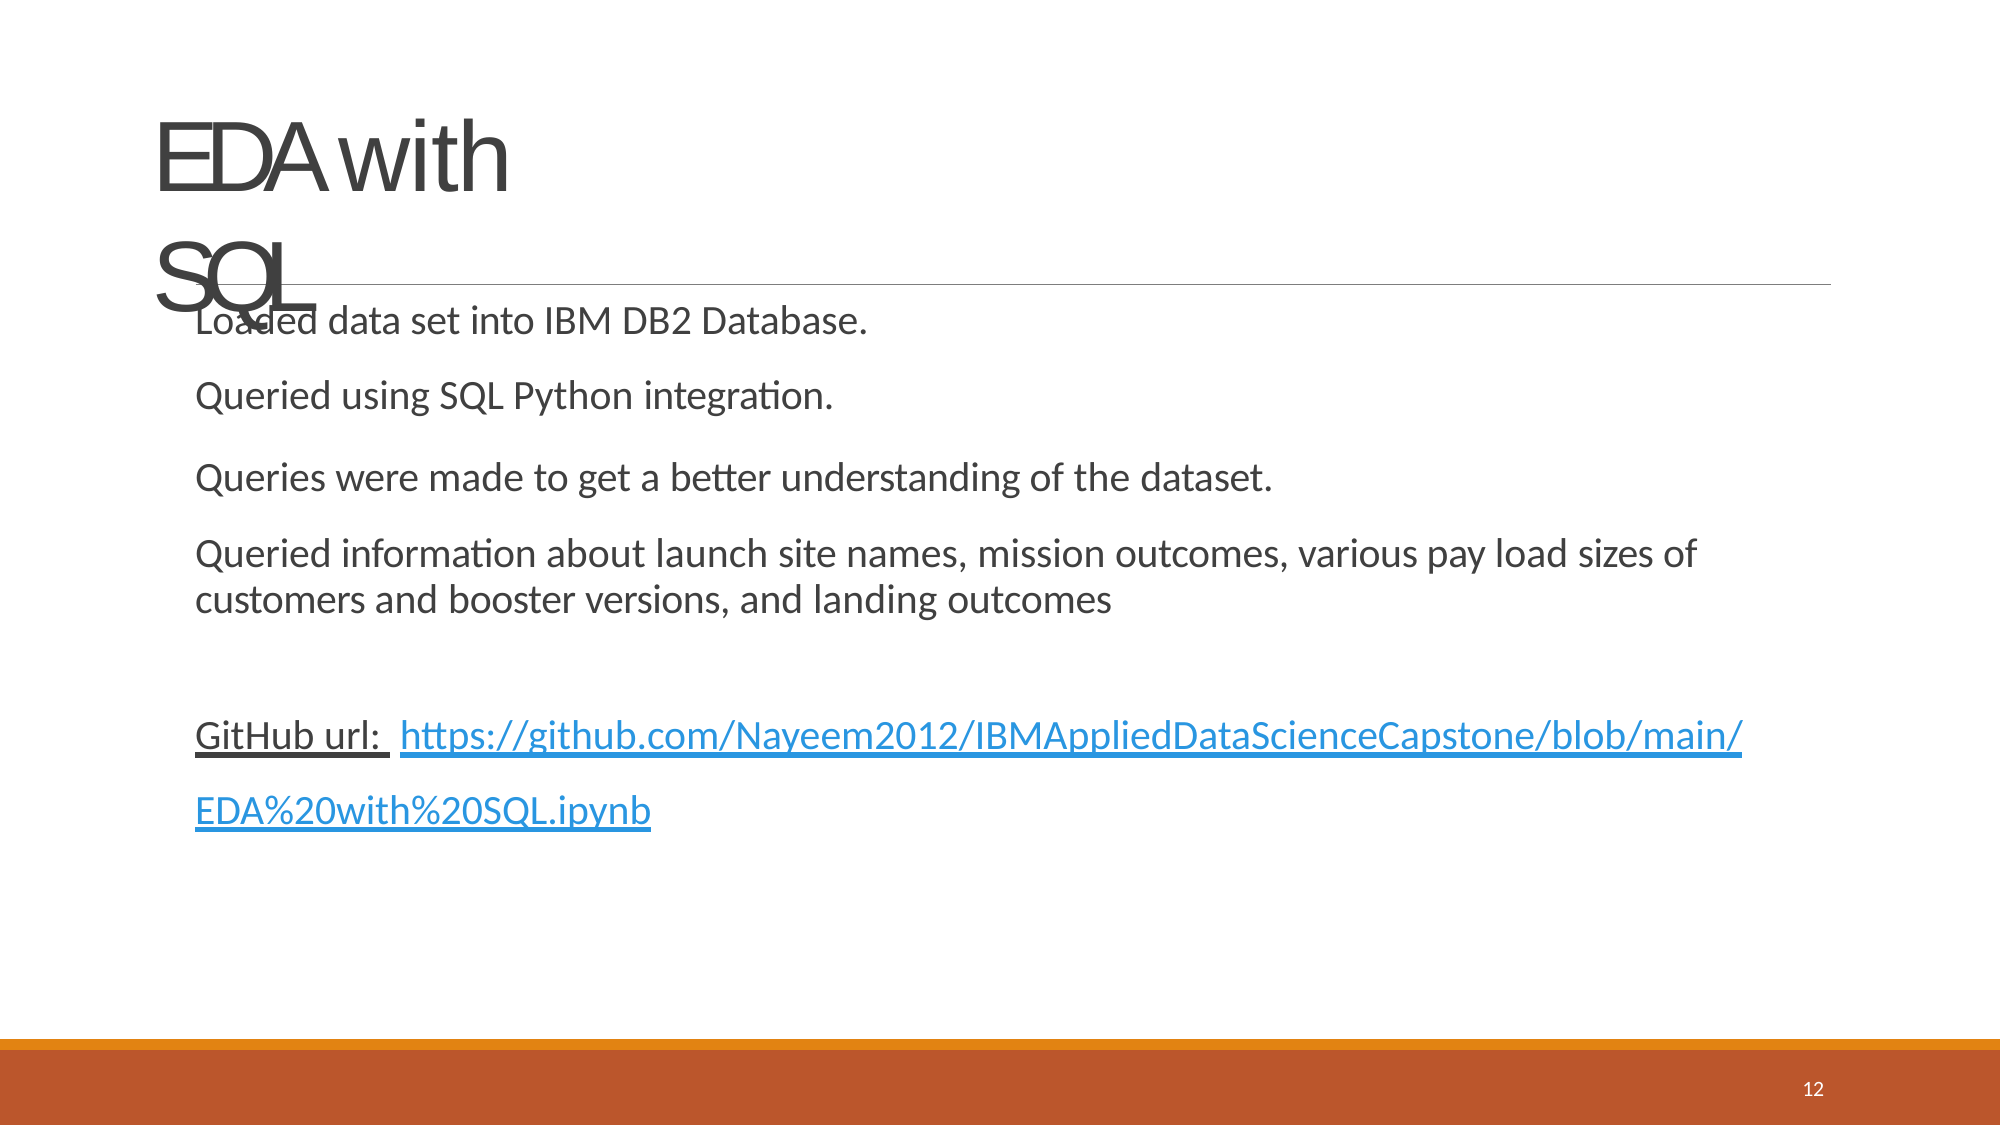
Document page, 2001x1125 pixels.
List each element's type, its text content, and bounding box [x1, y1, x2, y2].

title EDA with SQL [150, 89, 683, 332]
slide_number 12 [1795, 1077, 1831, 1125]
text_box Loaded data set into IBM DB2 Database. Queried using SQL Python integration. Queries were made to get a better understanding of the dataset. Queried information about launch site names, mission outcomes, various pay load sizes of customers and booster versions, and landing outcomes GitHub url: https://github.com/Nayeem2012/IBMAppliedDataScienceCapstone/blob/main/EDA%20with%20SQL.ipynb [192, 266, 1782, 833]
